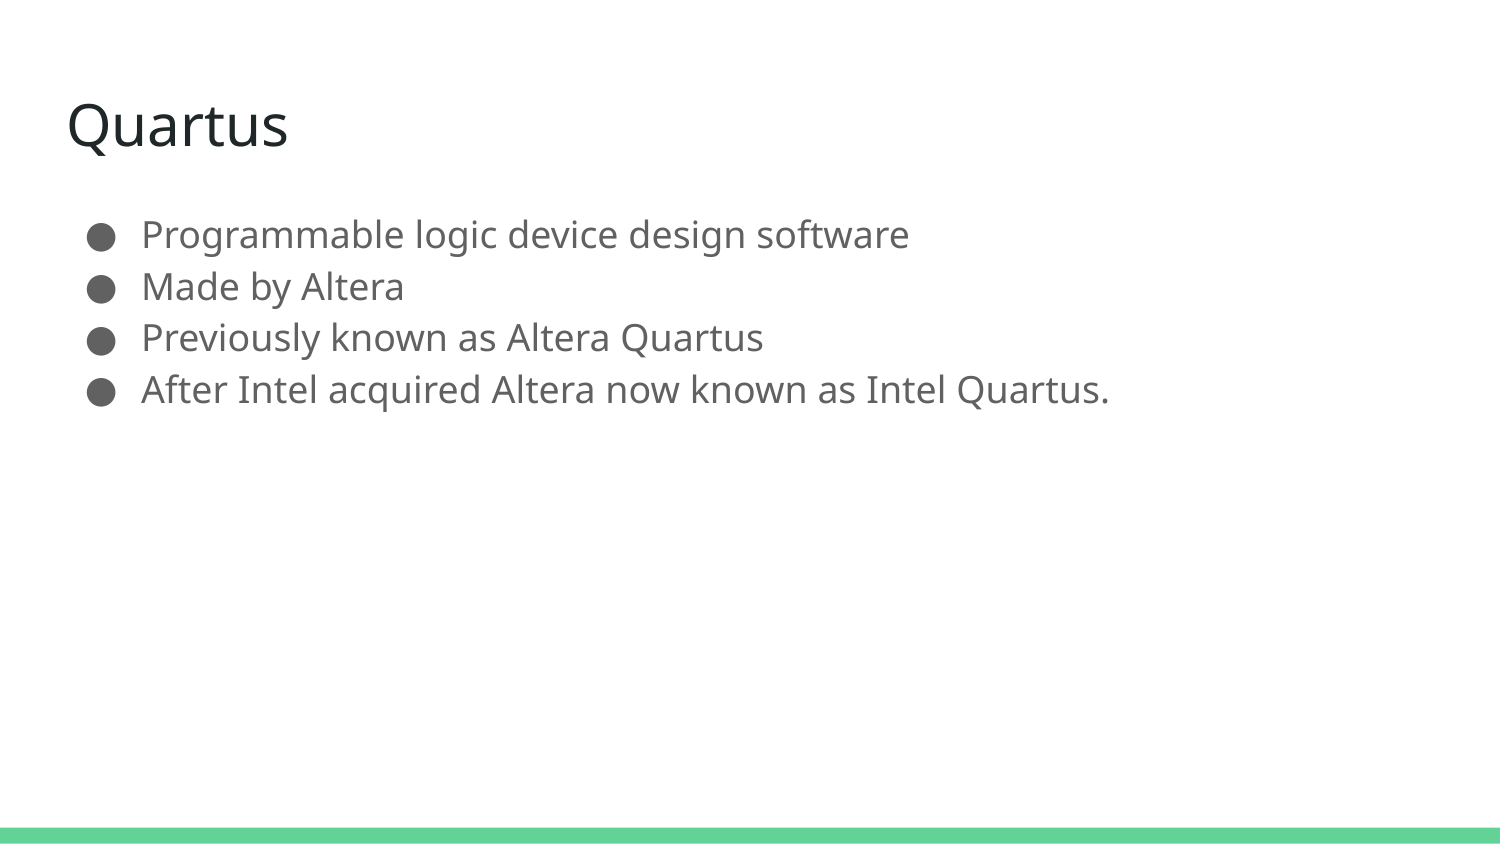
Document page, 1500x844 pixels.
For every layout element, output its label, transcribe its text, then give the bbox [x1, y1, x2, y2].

list Programmable logic device design software Made by Altera Previously known as Altera Quartus After Intel acquired Altera now known as Intel Quartus. [51, 189, 1449, 750]
title Quartus [51, 72, 1449, 167]
